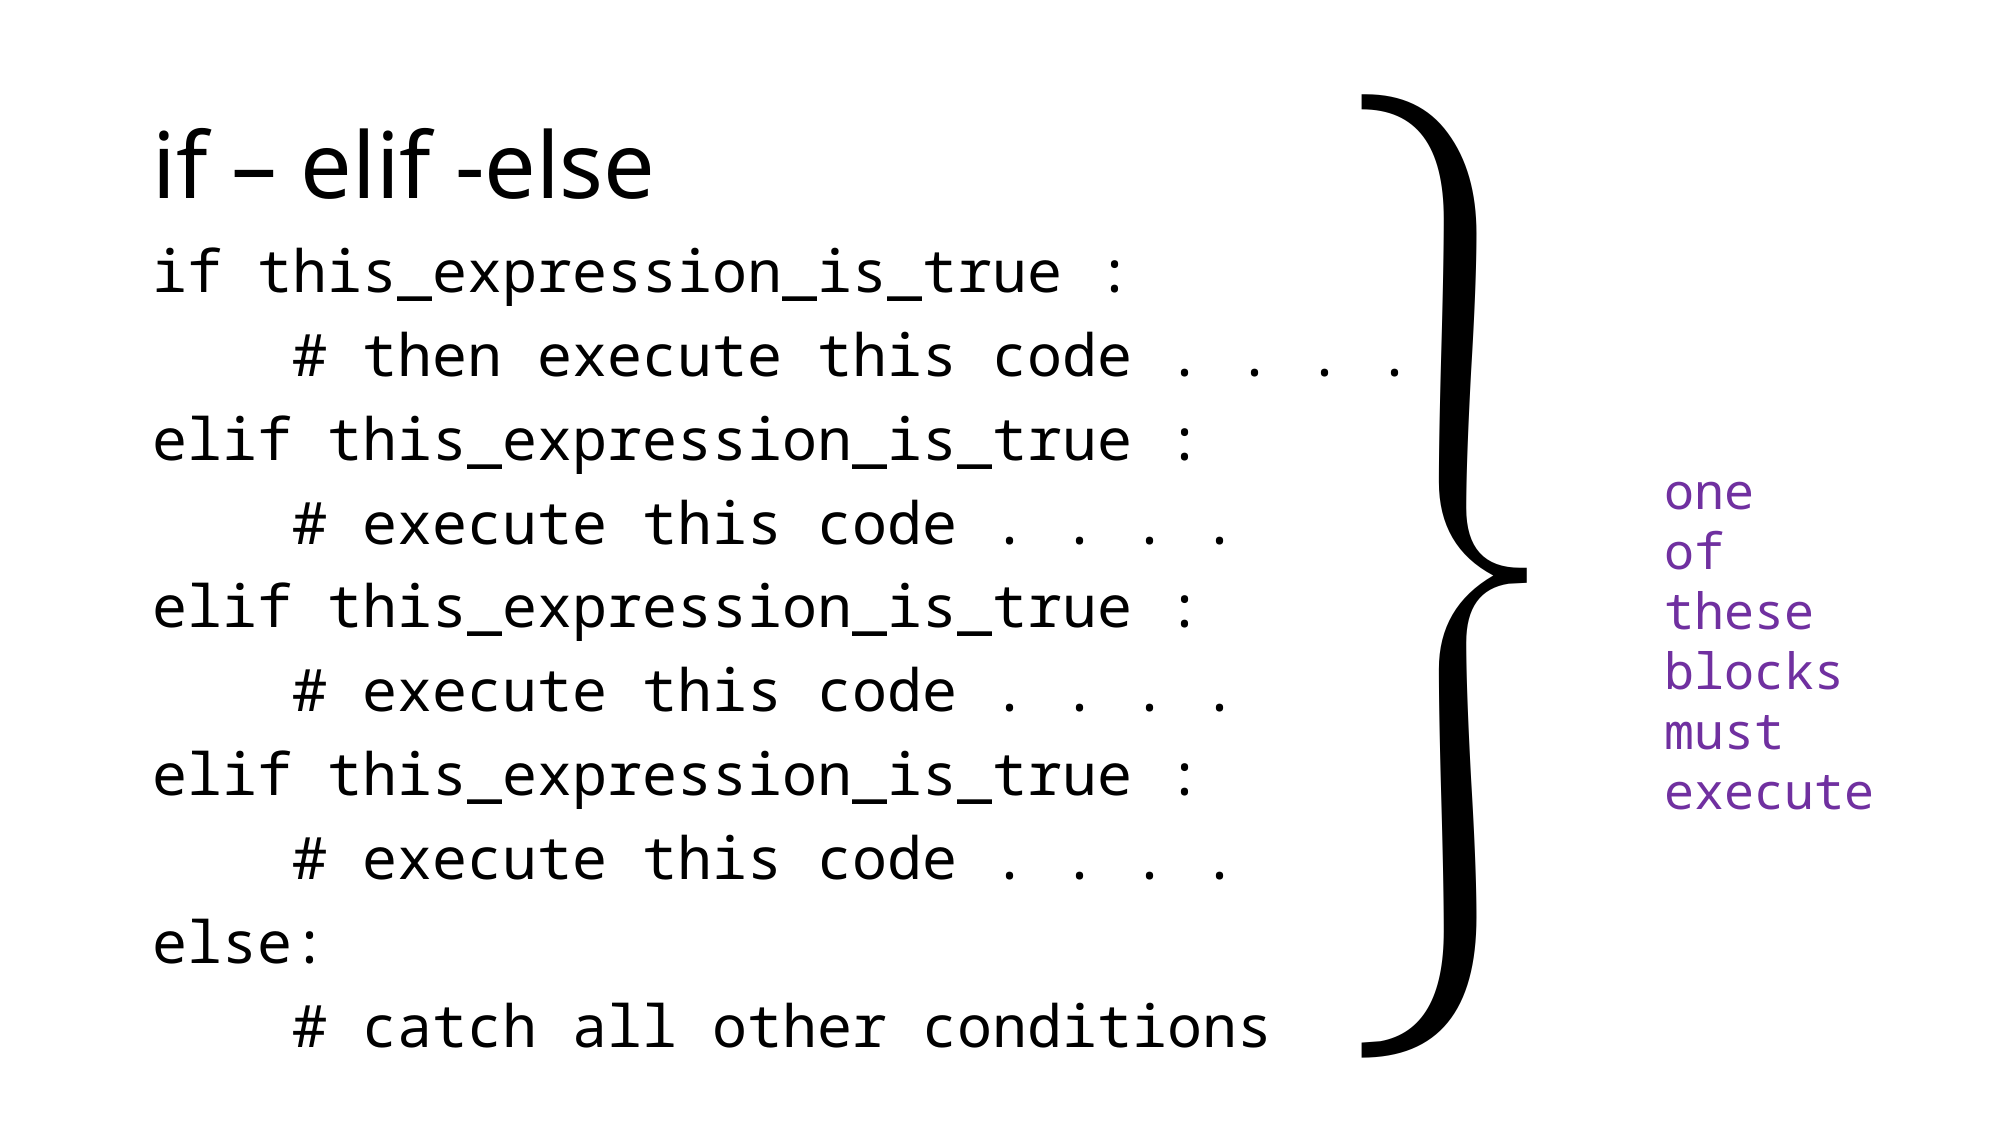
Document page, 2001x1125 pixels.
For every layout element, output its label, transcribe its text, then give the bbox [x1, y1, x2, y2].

title if – elif -else [137, 59, 1863, 234]
list if this_expression_is_true : # then execute this code . . . . elif this_expression_is_true : # execute this code . . . . elif this_expression_is_true : # execute this code . . . . elif this_expression_is_true : # execute this code . . . . else: # catch all other conditions [137, 234, 1863, 1125]
text_box one of these blocks must execute [1649, 452, 1947, 828]
